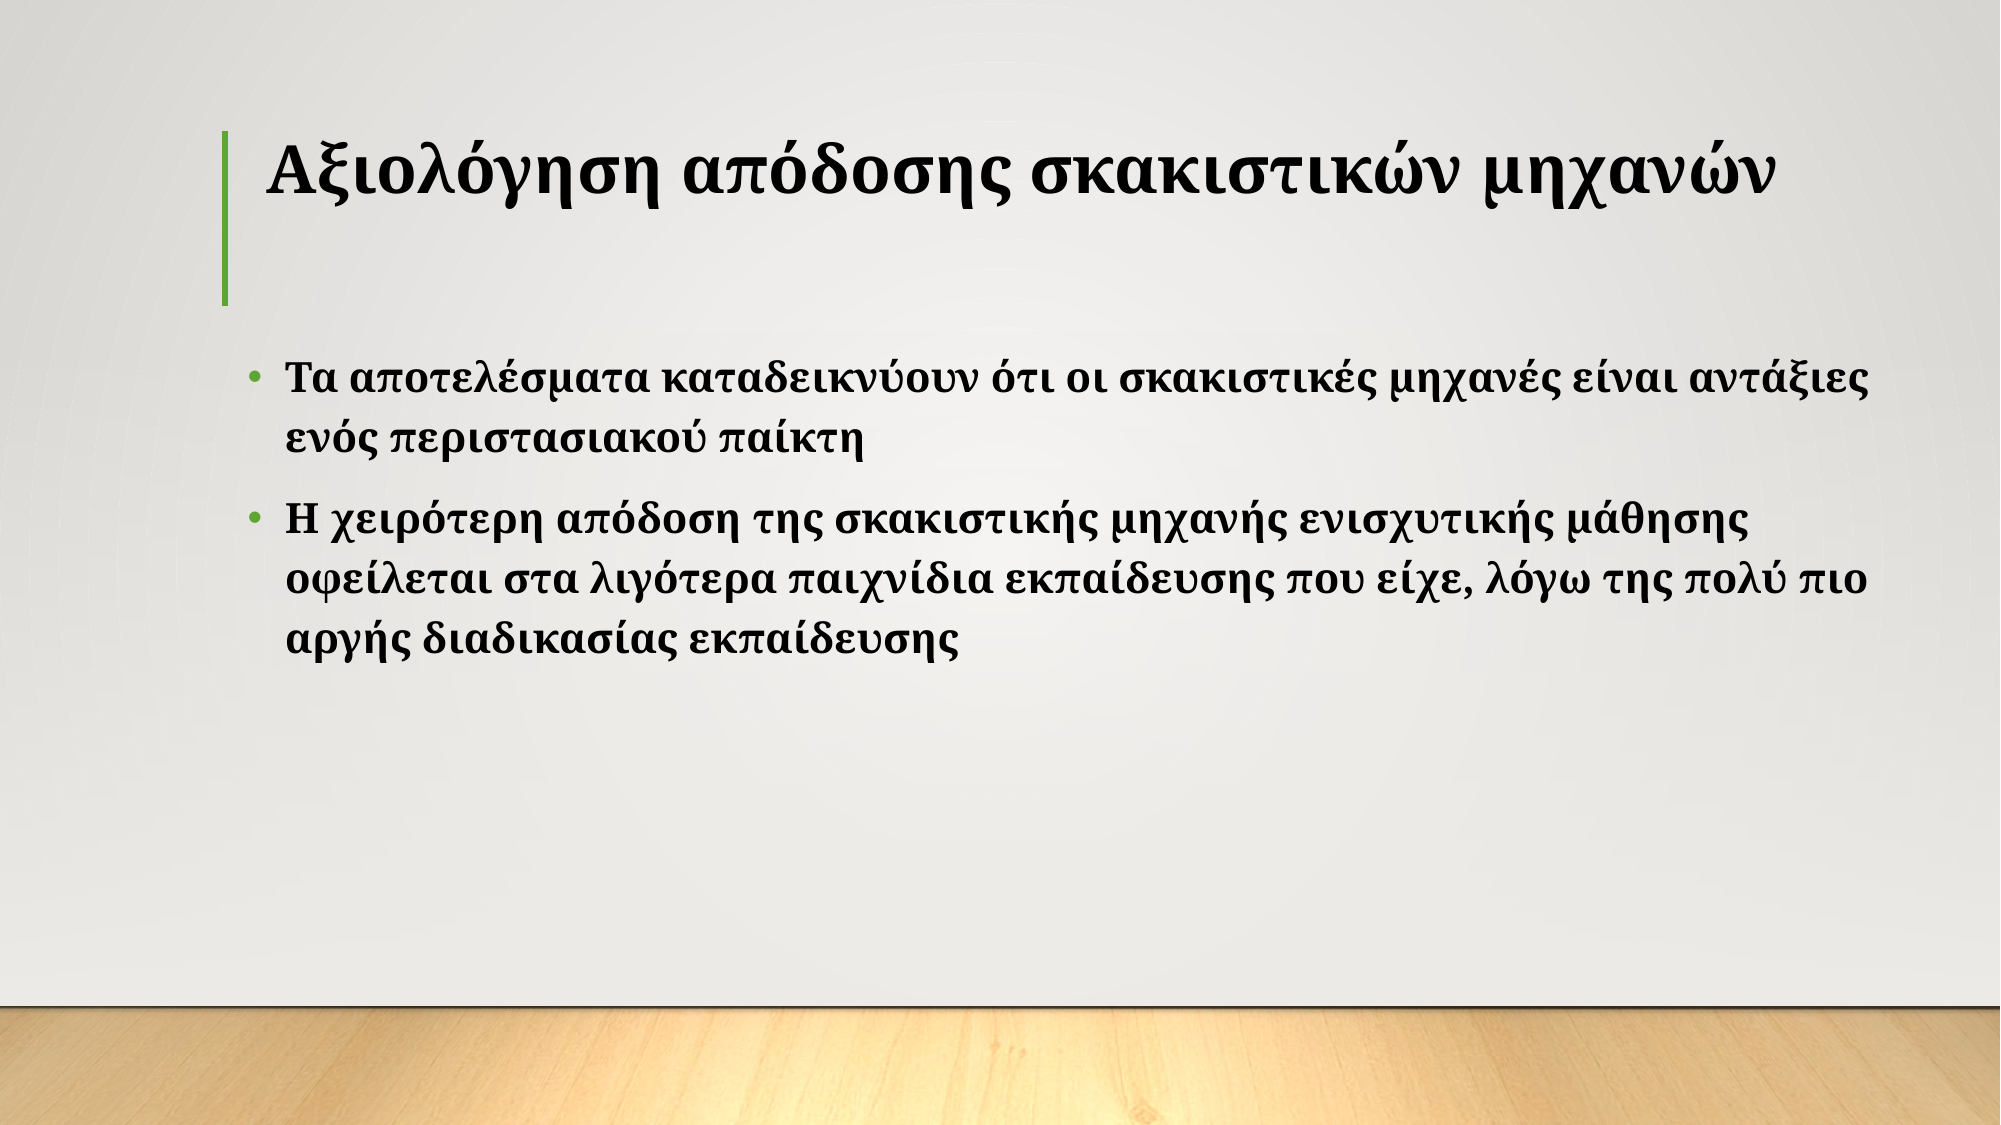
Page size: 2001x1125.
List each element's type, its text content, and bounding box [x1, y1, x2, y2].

picture [0, 1006, 2000, 1125]
list Τα αποτελέσματα καταδεικνύουν ότι οι σκακιστικές μηχανές είναι αντάξιες ενός περιστασιακού παίκτη Η χειρότερη απόδοση της σκακιστικής μηχανής ενισχυτικής μάθησης οφείλεται στα λιγότερα παιχνίδια εκπαίδευσης που είχε, λόγω της πολύ πιο αργής διαδικασίας εκπαίδευσης [232, 333, 1897, 949]
title Αξιολόγηση απόδοσης σκακιστικών μηχανών [251, 123, 1814, 216]
